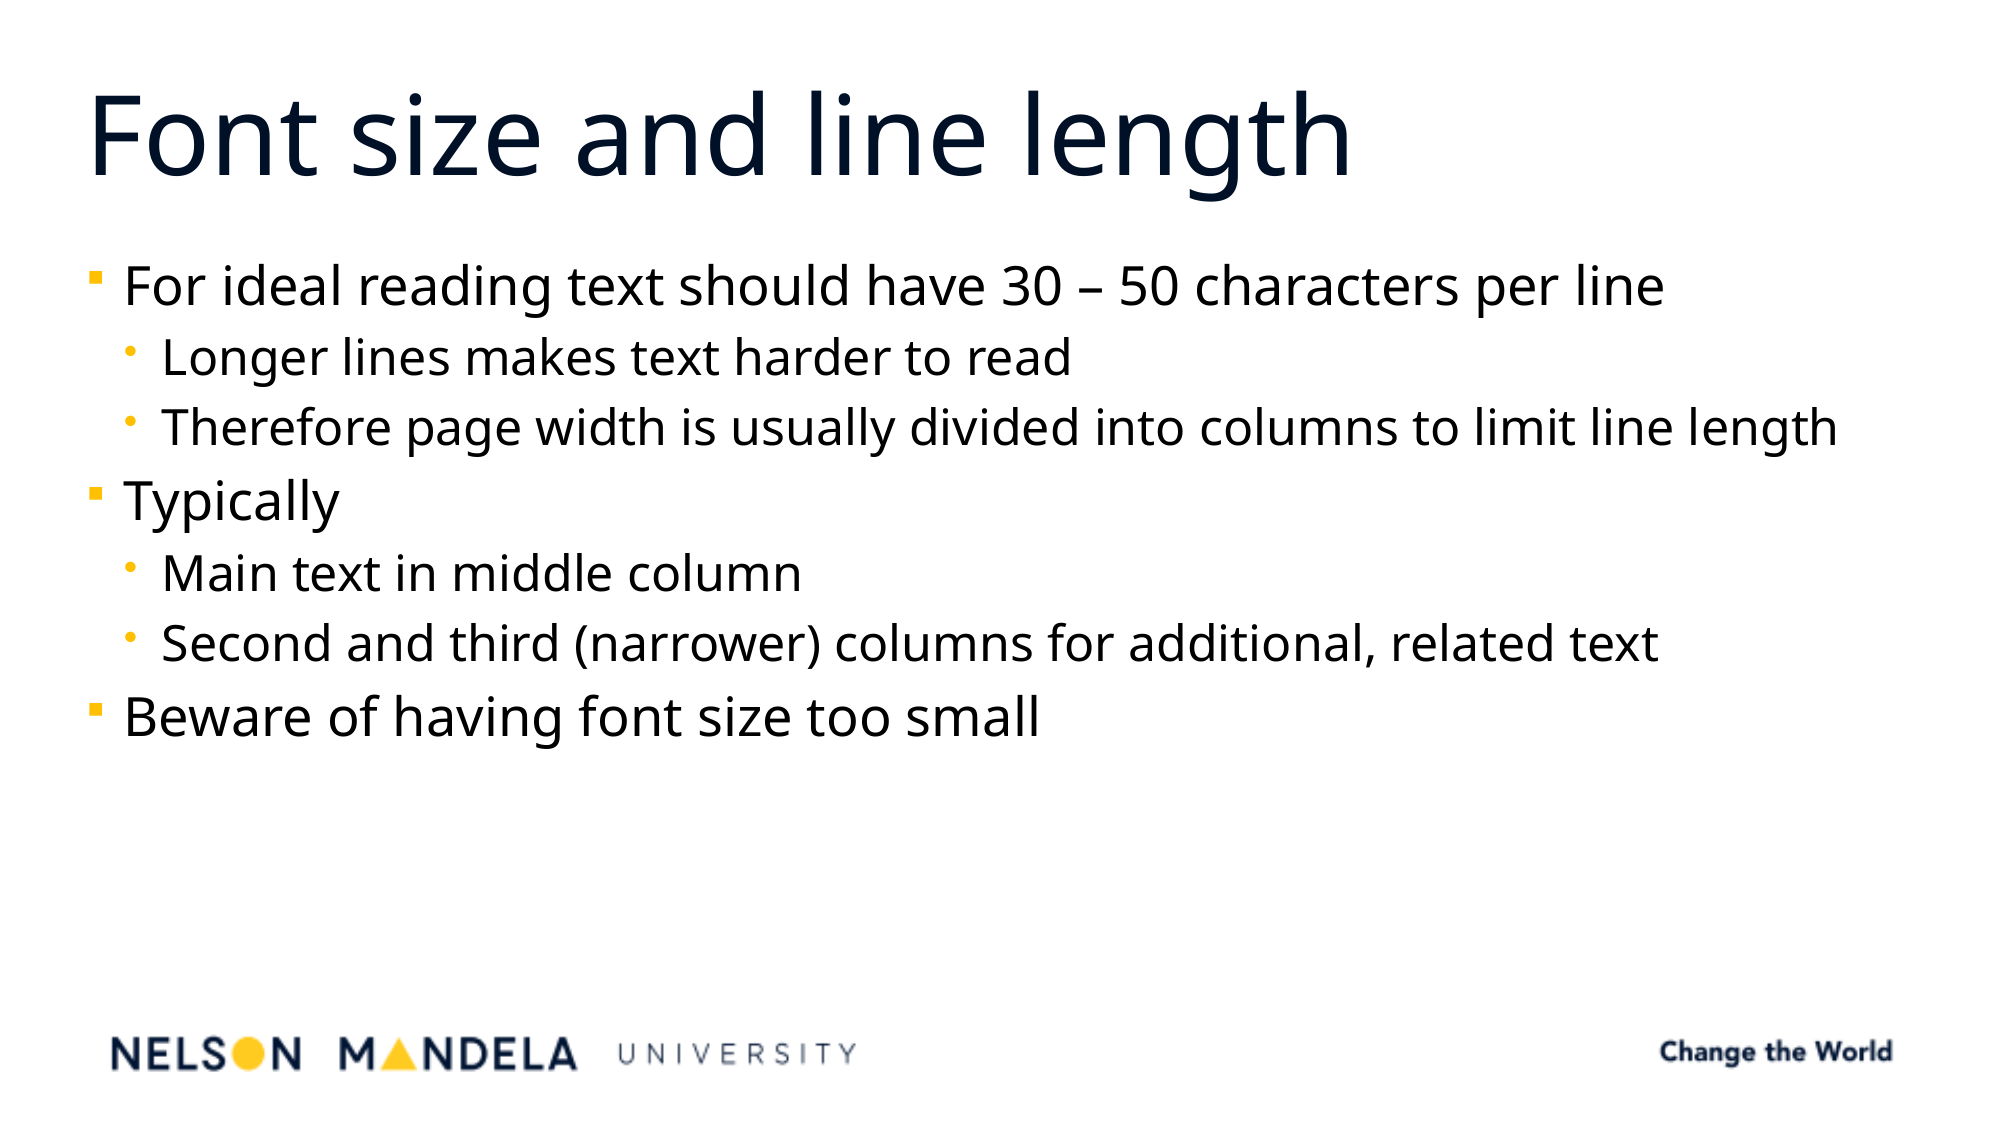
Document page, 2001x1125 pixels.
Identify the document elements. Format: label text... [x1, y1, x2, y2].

list For ideal reading text should have 30 – 50 characters per line Longer lines makes text harder to read Therefore page width is usually divided into columns to limit line length Typically Main text in middle column Second and third (narrower) columns for additional, related text Beware of having font size too small [70, 243, 1932, 1005]
title Font size and line length [70, 66, 1930, 197]
